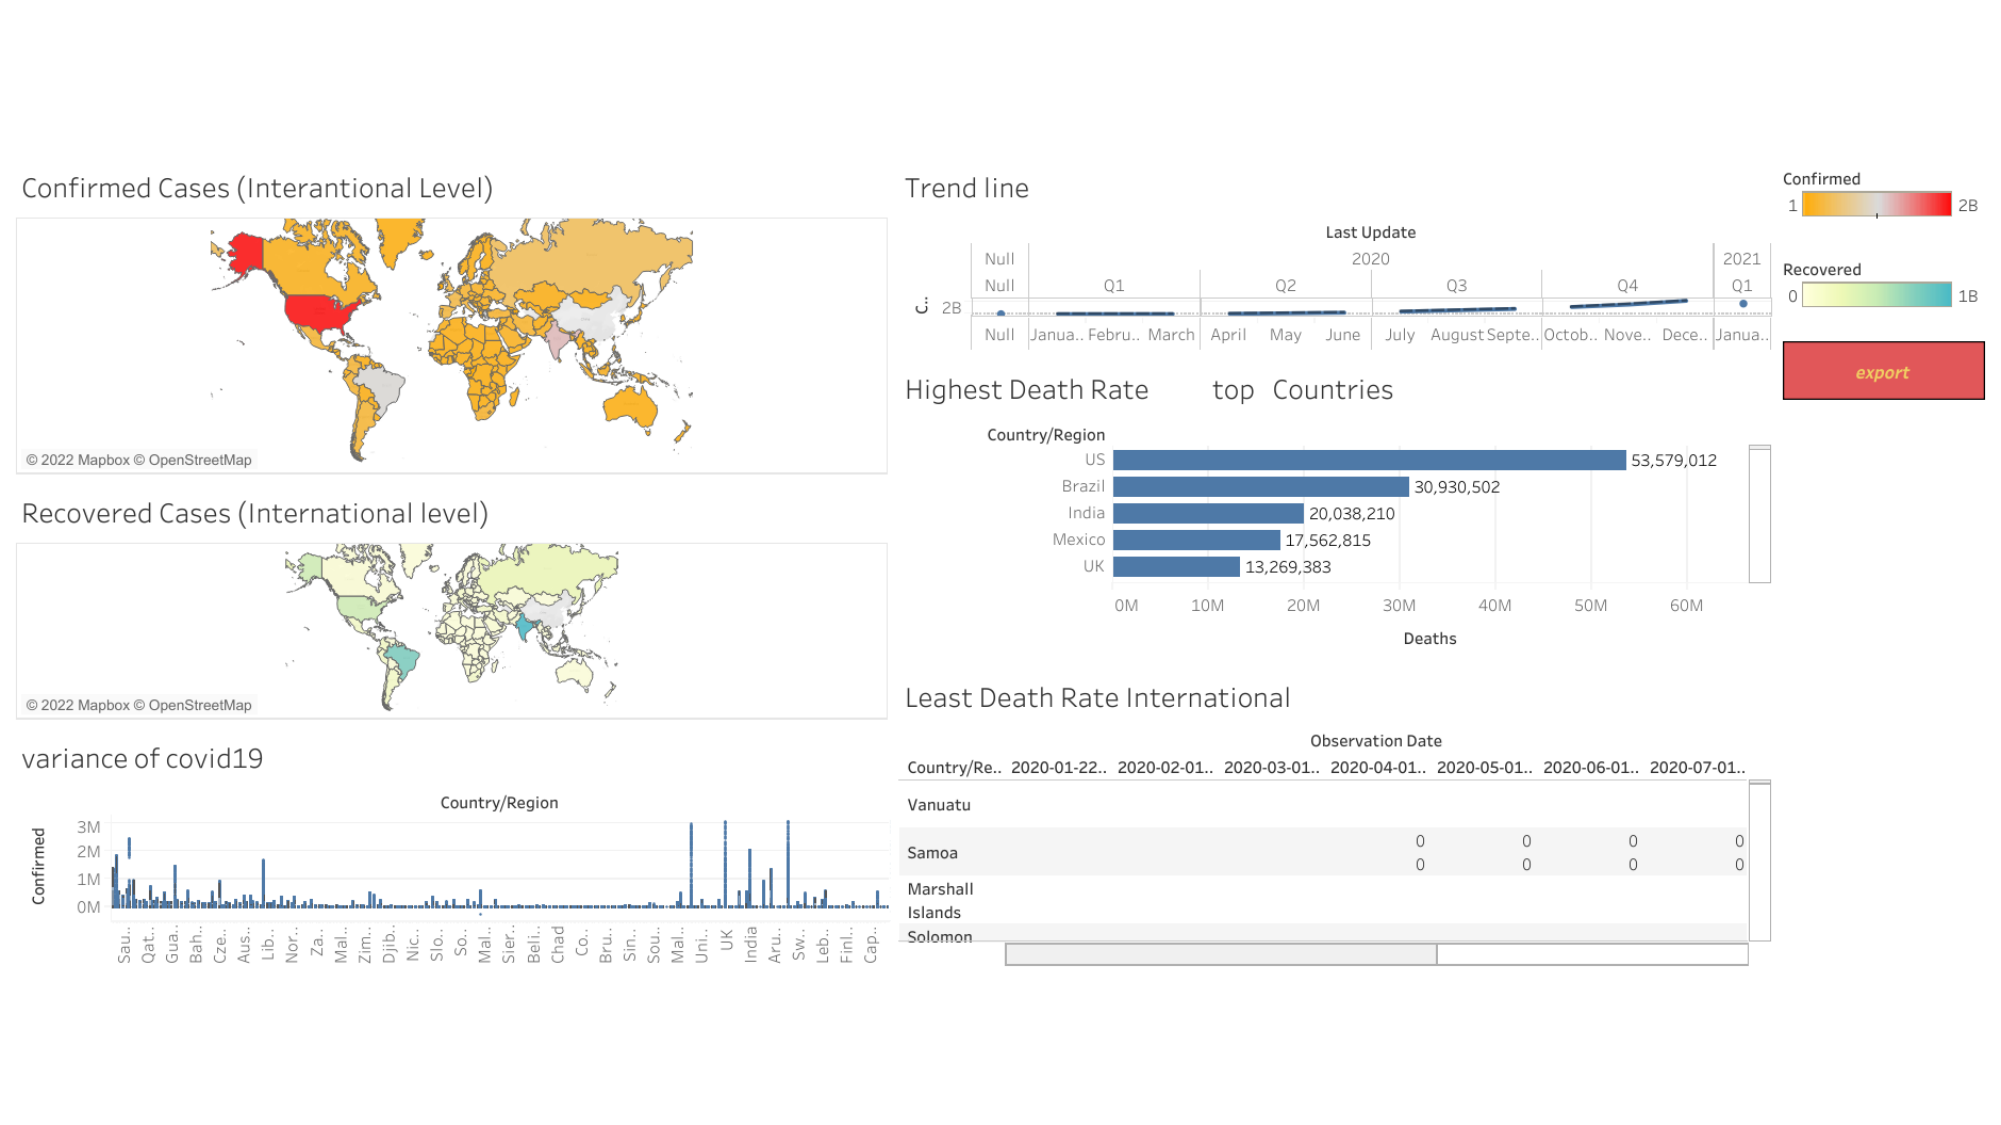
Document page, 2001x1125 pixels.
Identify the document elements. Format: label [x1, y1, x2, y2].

picture [0, 144, 2000, 981]
